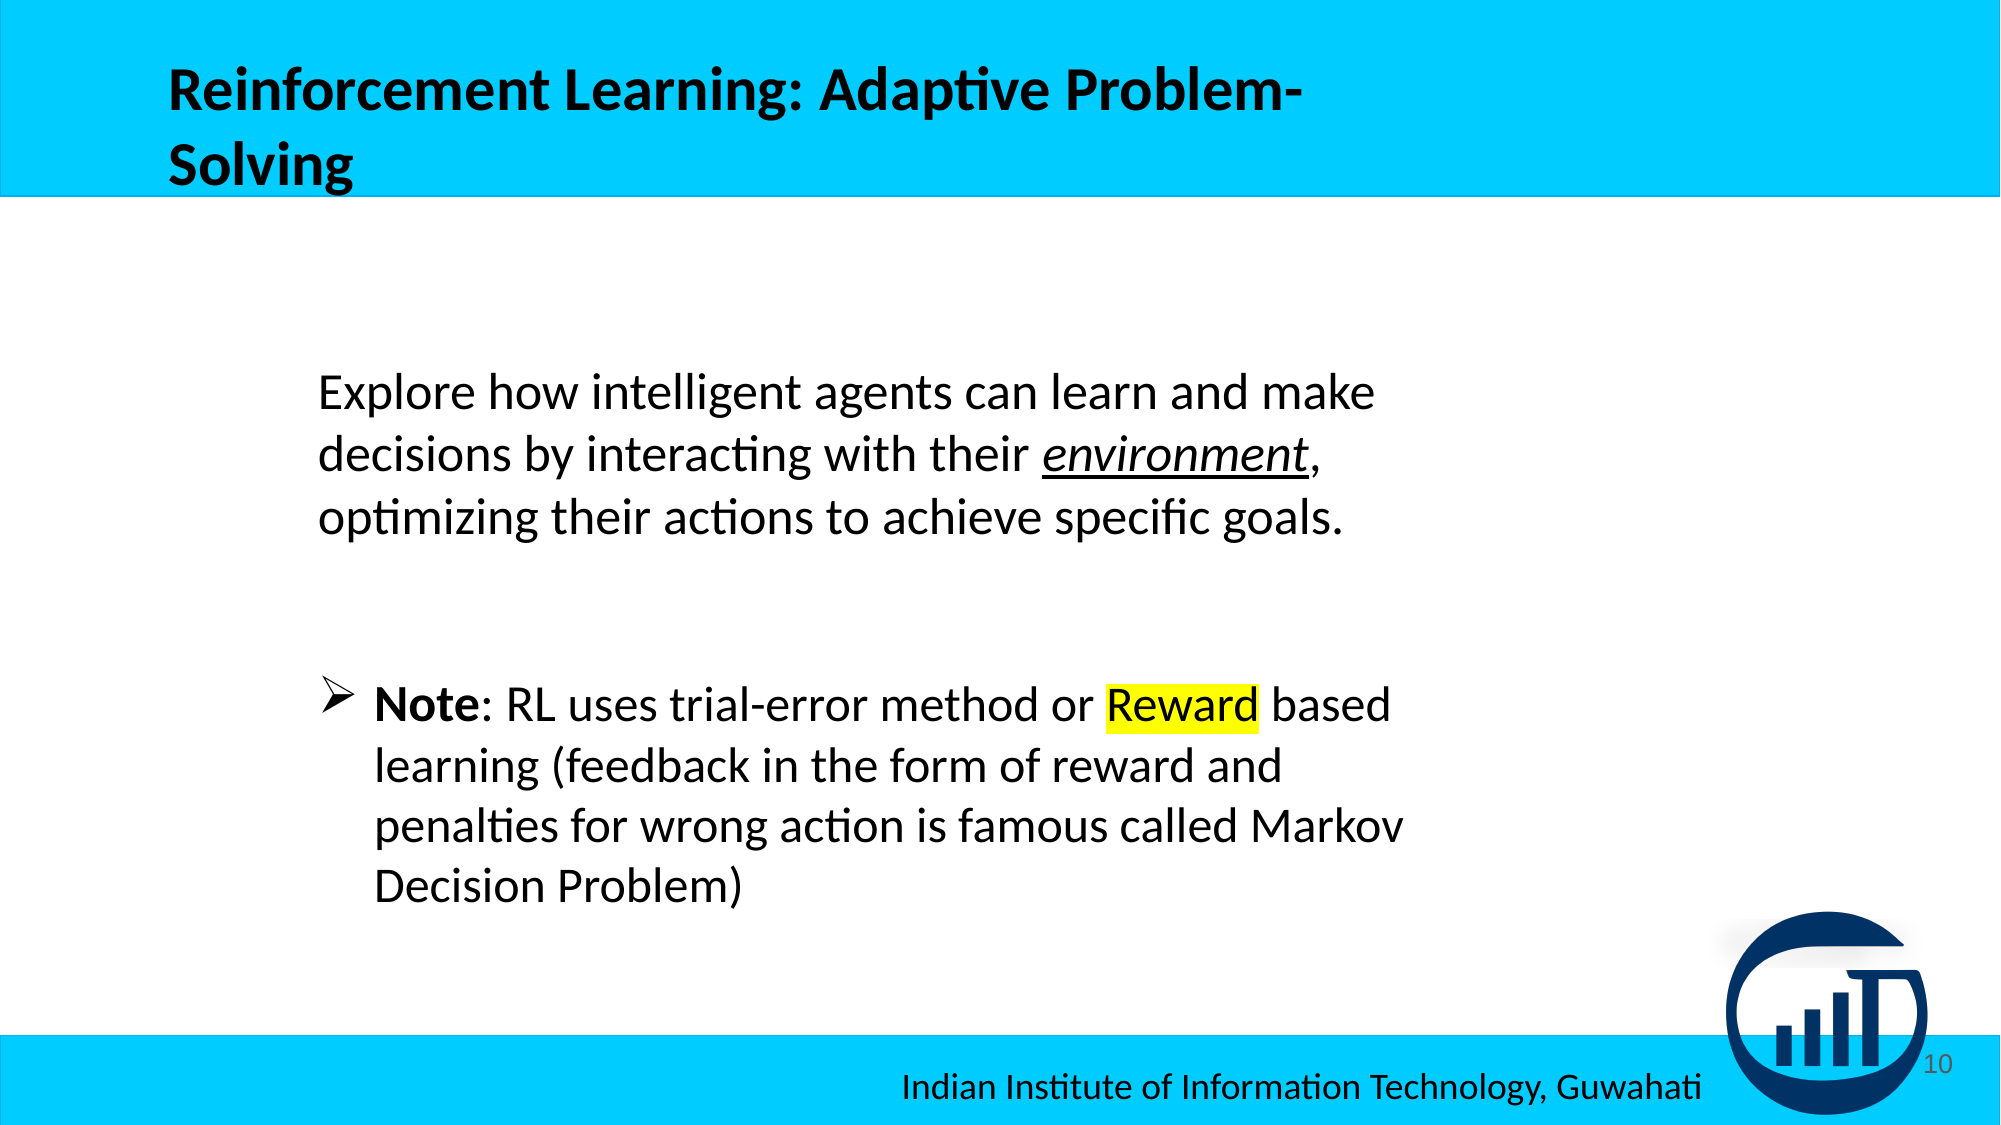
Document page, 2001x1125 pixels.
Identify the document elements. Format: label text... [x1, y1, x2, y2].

text_box Reinforcement Learning: Adaptive Problem- Solving [153, 40, 1433, 206]
text_box Explore how intelligent agents can learn and make decisions by interacting with their environment, optimizing their actions to achieve specific goals. Note: RL uses trial-error method or Reward based learning (feedback in the form of reward and penalties for wrong action is famous called Markov Decision Problem) [303, 349, 1423, 955]
slide_number 10 [1933, 1019, 1974, 1106]
text_box [0, 0, 2000, 197]
picture [1723, 910, 1929, 1114]
text_box Indian Institute of Information Technology, Guwahati [886, 1054, 1718, 1115]
text_box [0, 1035, 2000, 1125]
